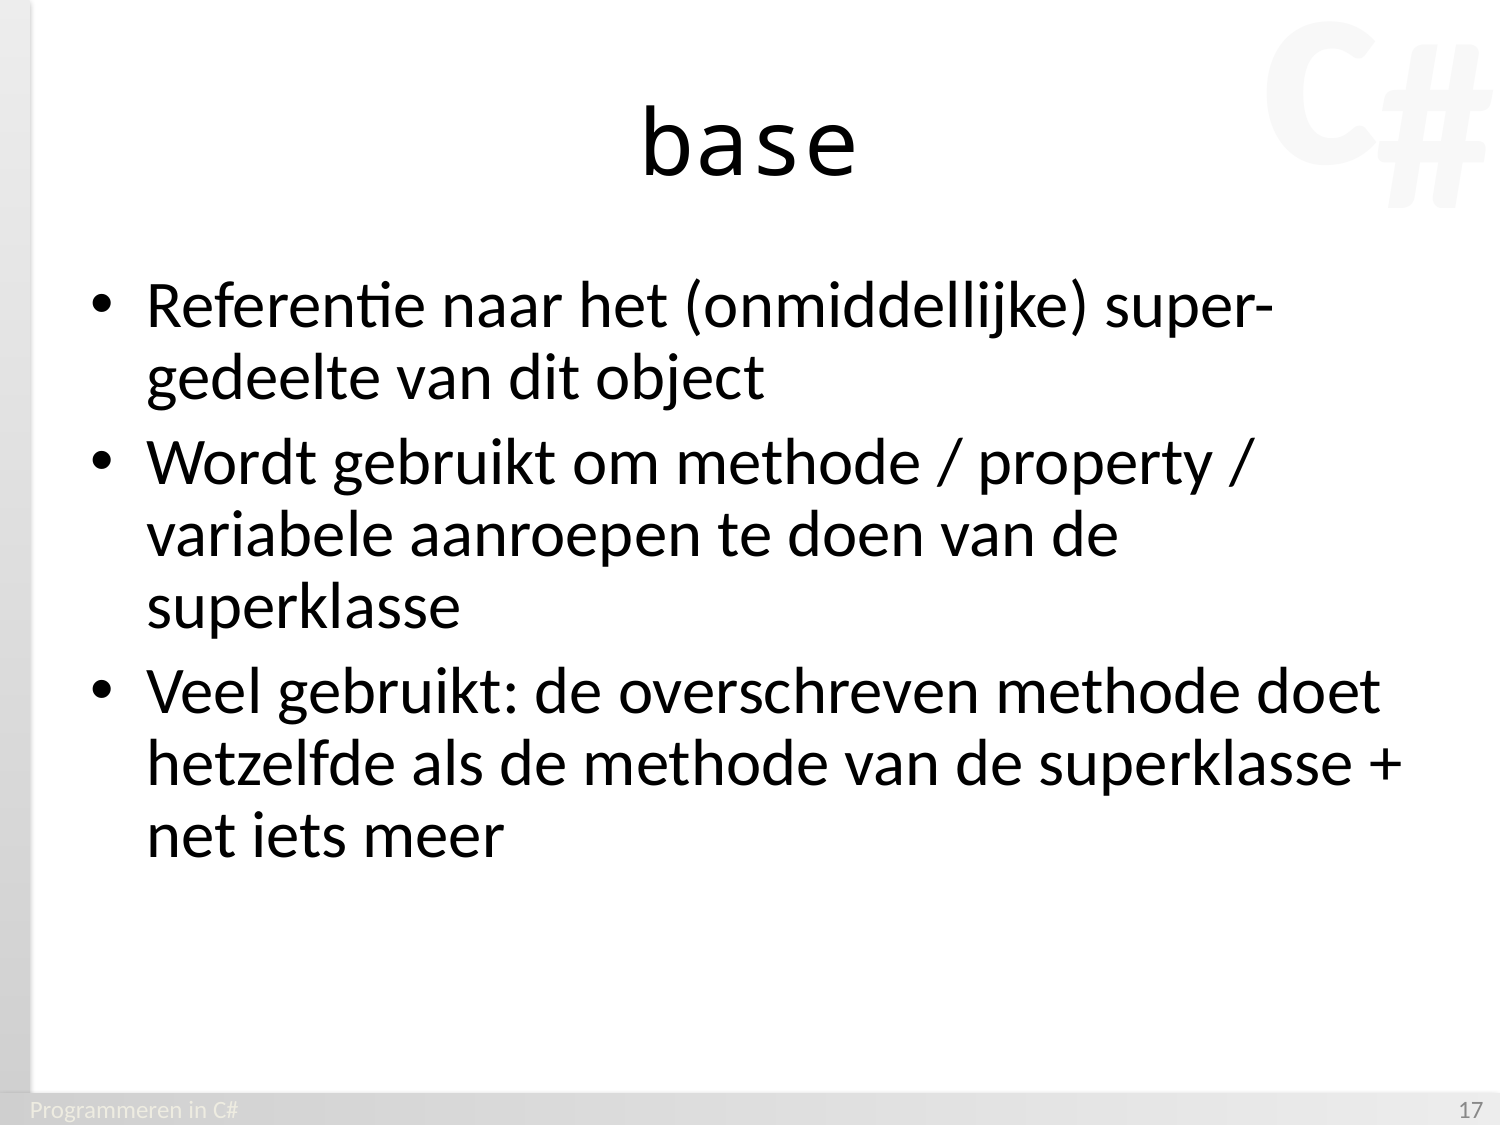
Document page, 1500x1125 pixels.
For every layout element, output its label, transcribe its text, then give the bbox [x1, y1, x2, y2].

list Referentie naar het (onmiddellijke) super-gedeelte van dit object Wordt gebruikt om methode / property / variabele aanroepen te doen van de superklasse Veel gebruikt: de overschreven methode doet hetzelfde als de methode van de superklasse + net iets meer [75, 262, 1425, 1005]
footer Programmeren in C# [0, 1078, 372, 1125]
title base [75, 45, 1425, 233]
slide_number ‹#› [1148, 1078, 1499, 1125]
